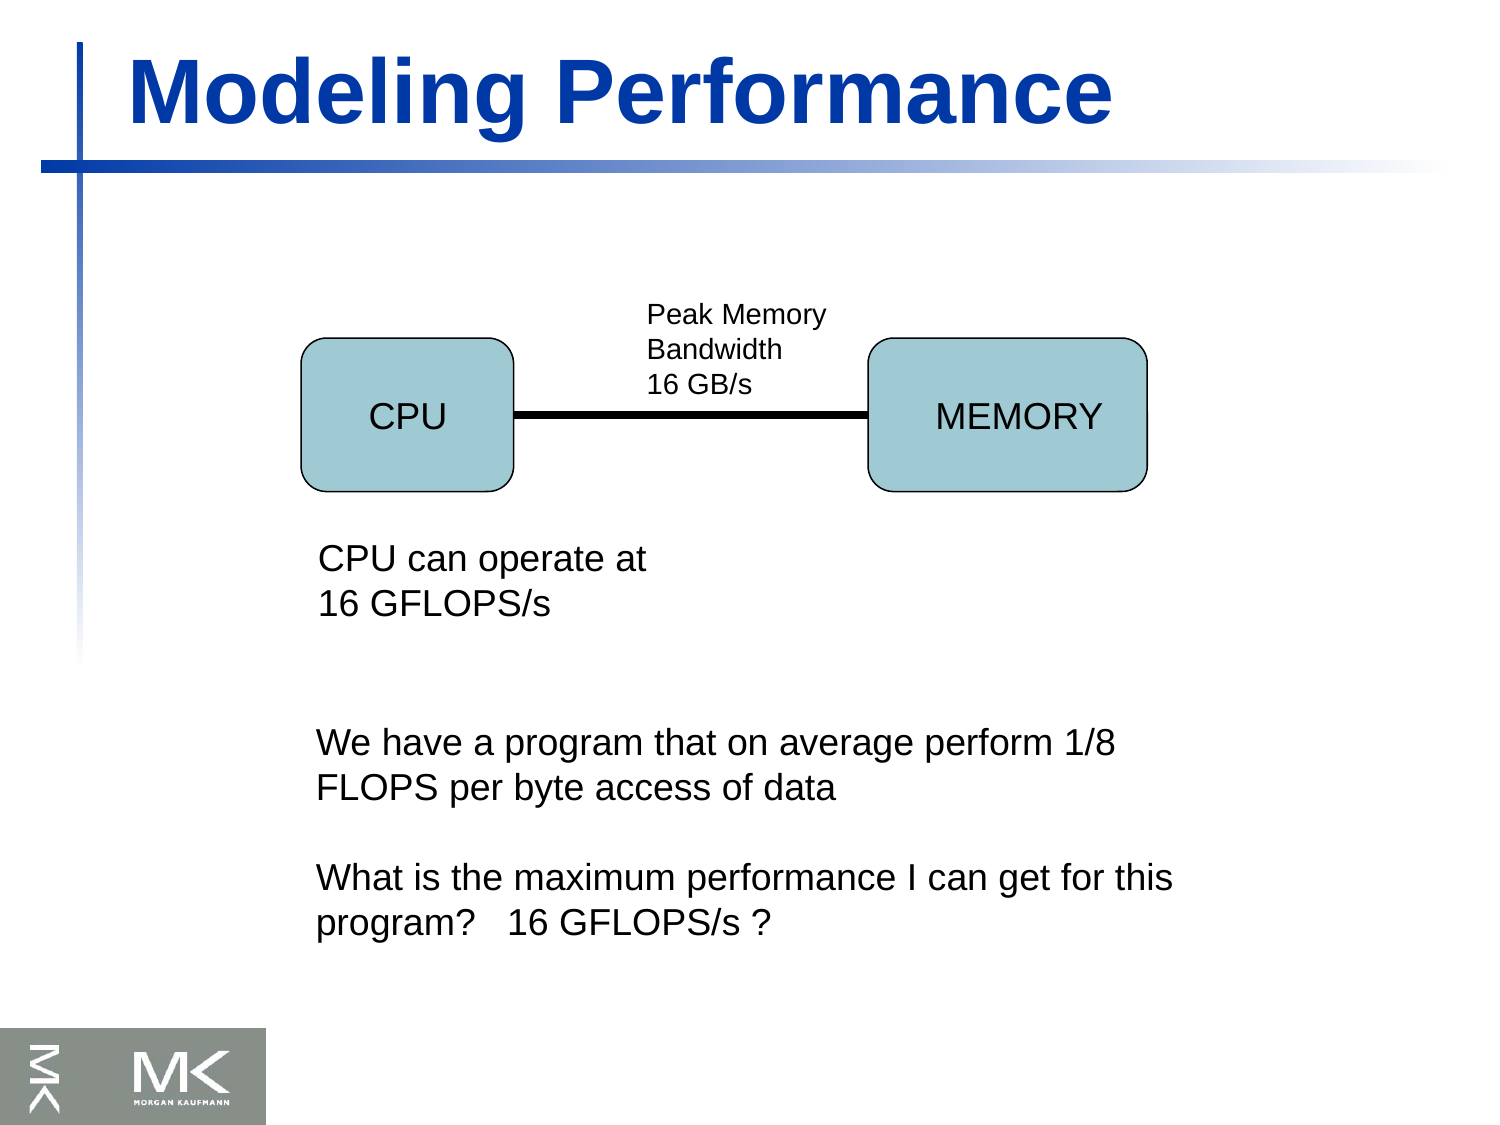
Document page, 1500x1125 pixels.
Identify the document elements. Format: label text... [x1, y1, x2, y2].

text_box We have a program that on average perform 1/8 FLOPS per byte access of data What is the maximum performance I can get for this program? 16 GFLOPS/s ? [301, 710, 1247, 950]
picture [0, 1028, 266, 1125]
text_box CPU can operate at 16 GFLOPS/s [303, 527, 662, 632]
text_box MEMORY [868, 338, 1148, 492]
text_box Peak Memory Bandwidth 16 GB/s [631, 287, 928, 408]
title Modeling Performance [112, 23, 1468, 149]
text_box CPU [301, 338, 514, 492]
